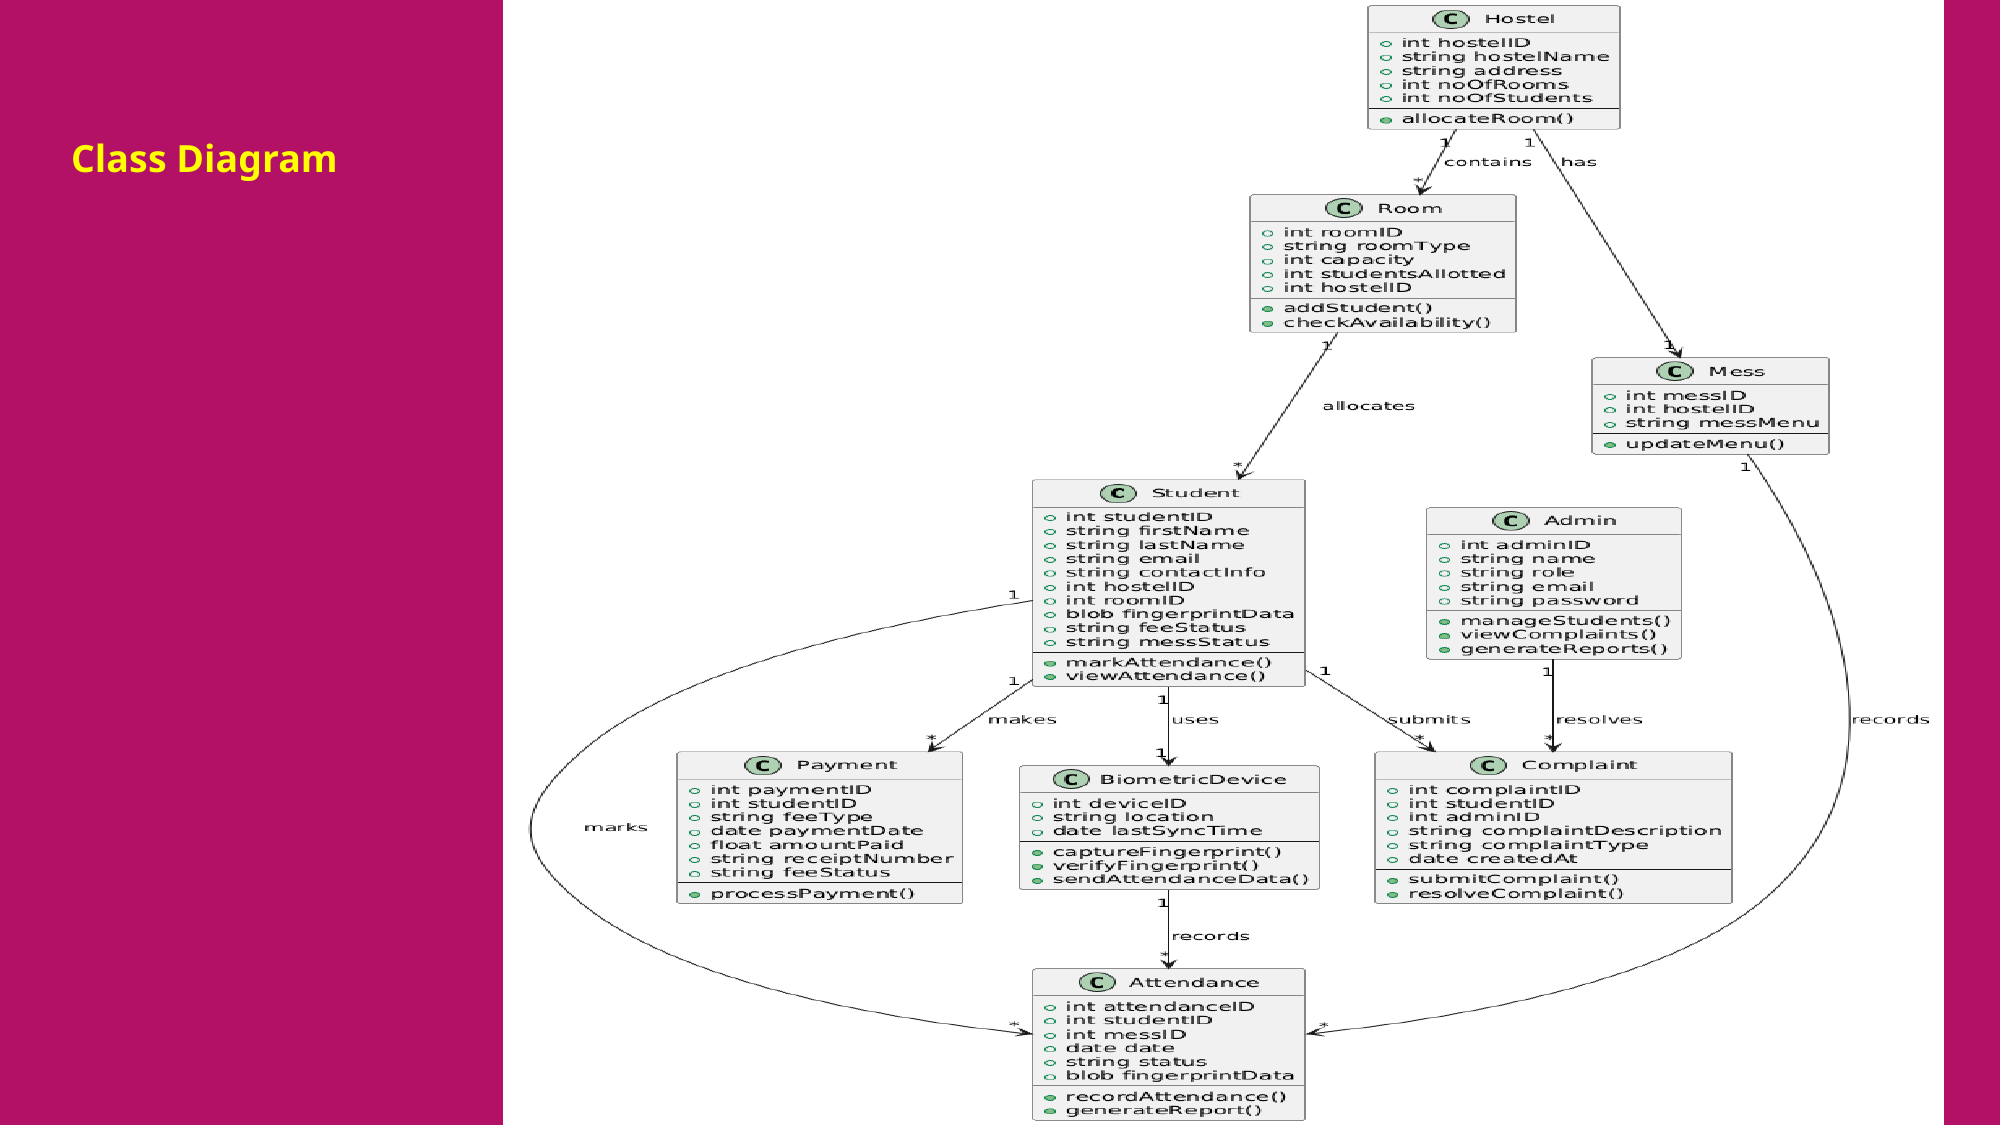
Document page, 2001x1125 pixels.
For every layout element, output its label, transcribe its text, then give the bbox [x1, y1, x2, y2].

text_box Class Diagram [56, 127, 371, 188]
picture [503, 0, 1944, 1125]
